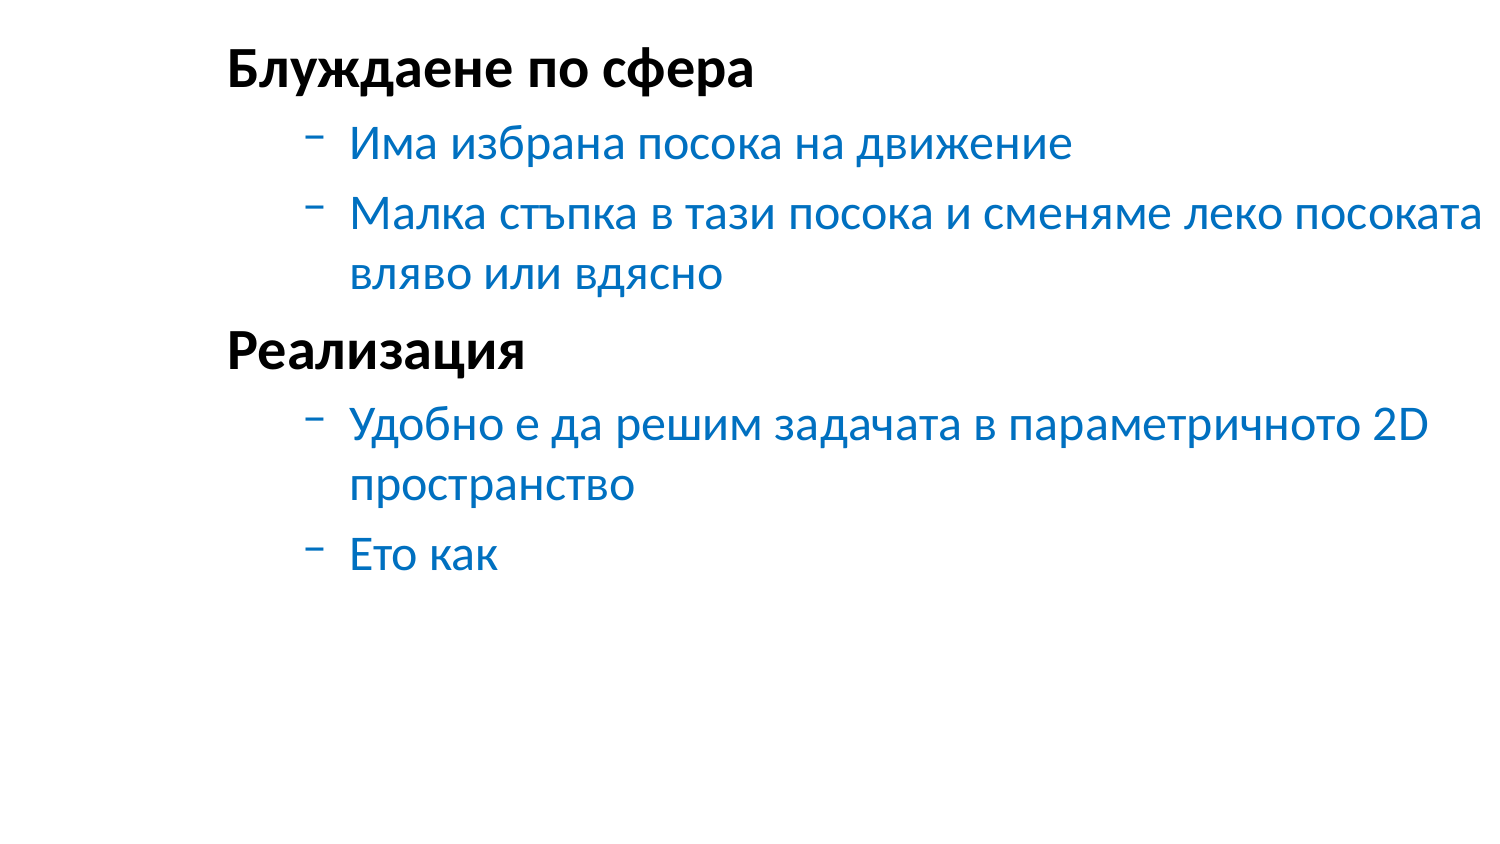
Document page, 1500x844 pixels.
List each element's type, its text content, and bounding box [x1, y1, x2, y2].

list Блуждаене по сфера Има избрана посока на движение Малка стъпка в тази посока и сменяме леко посоката вляво или вдясно Реализация Удобно е да решим задачата в параметричното 2D пространство Ето как [212, 21, 1500, 797]
